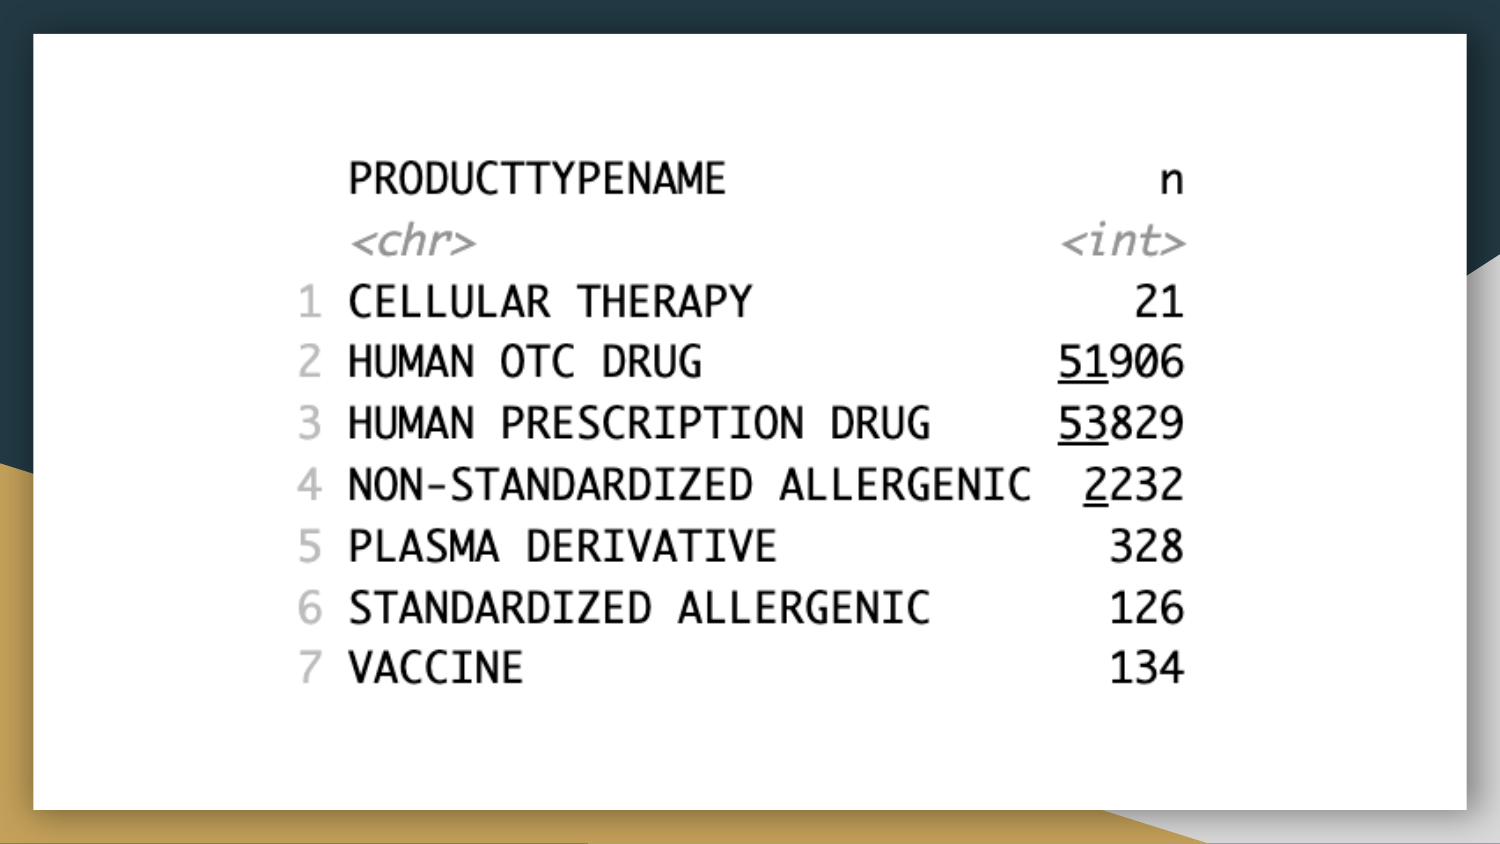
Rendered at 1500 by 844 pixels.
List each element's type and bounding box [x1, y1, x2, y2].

picture [287, 151, 1213, 692]
